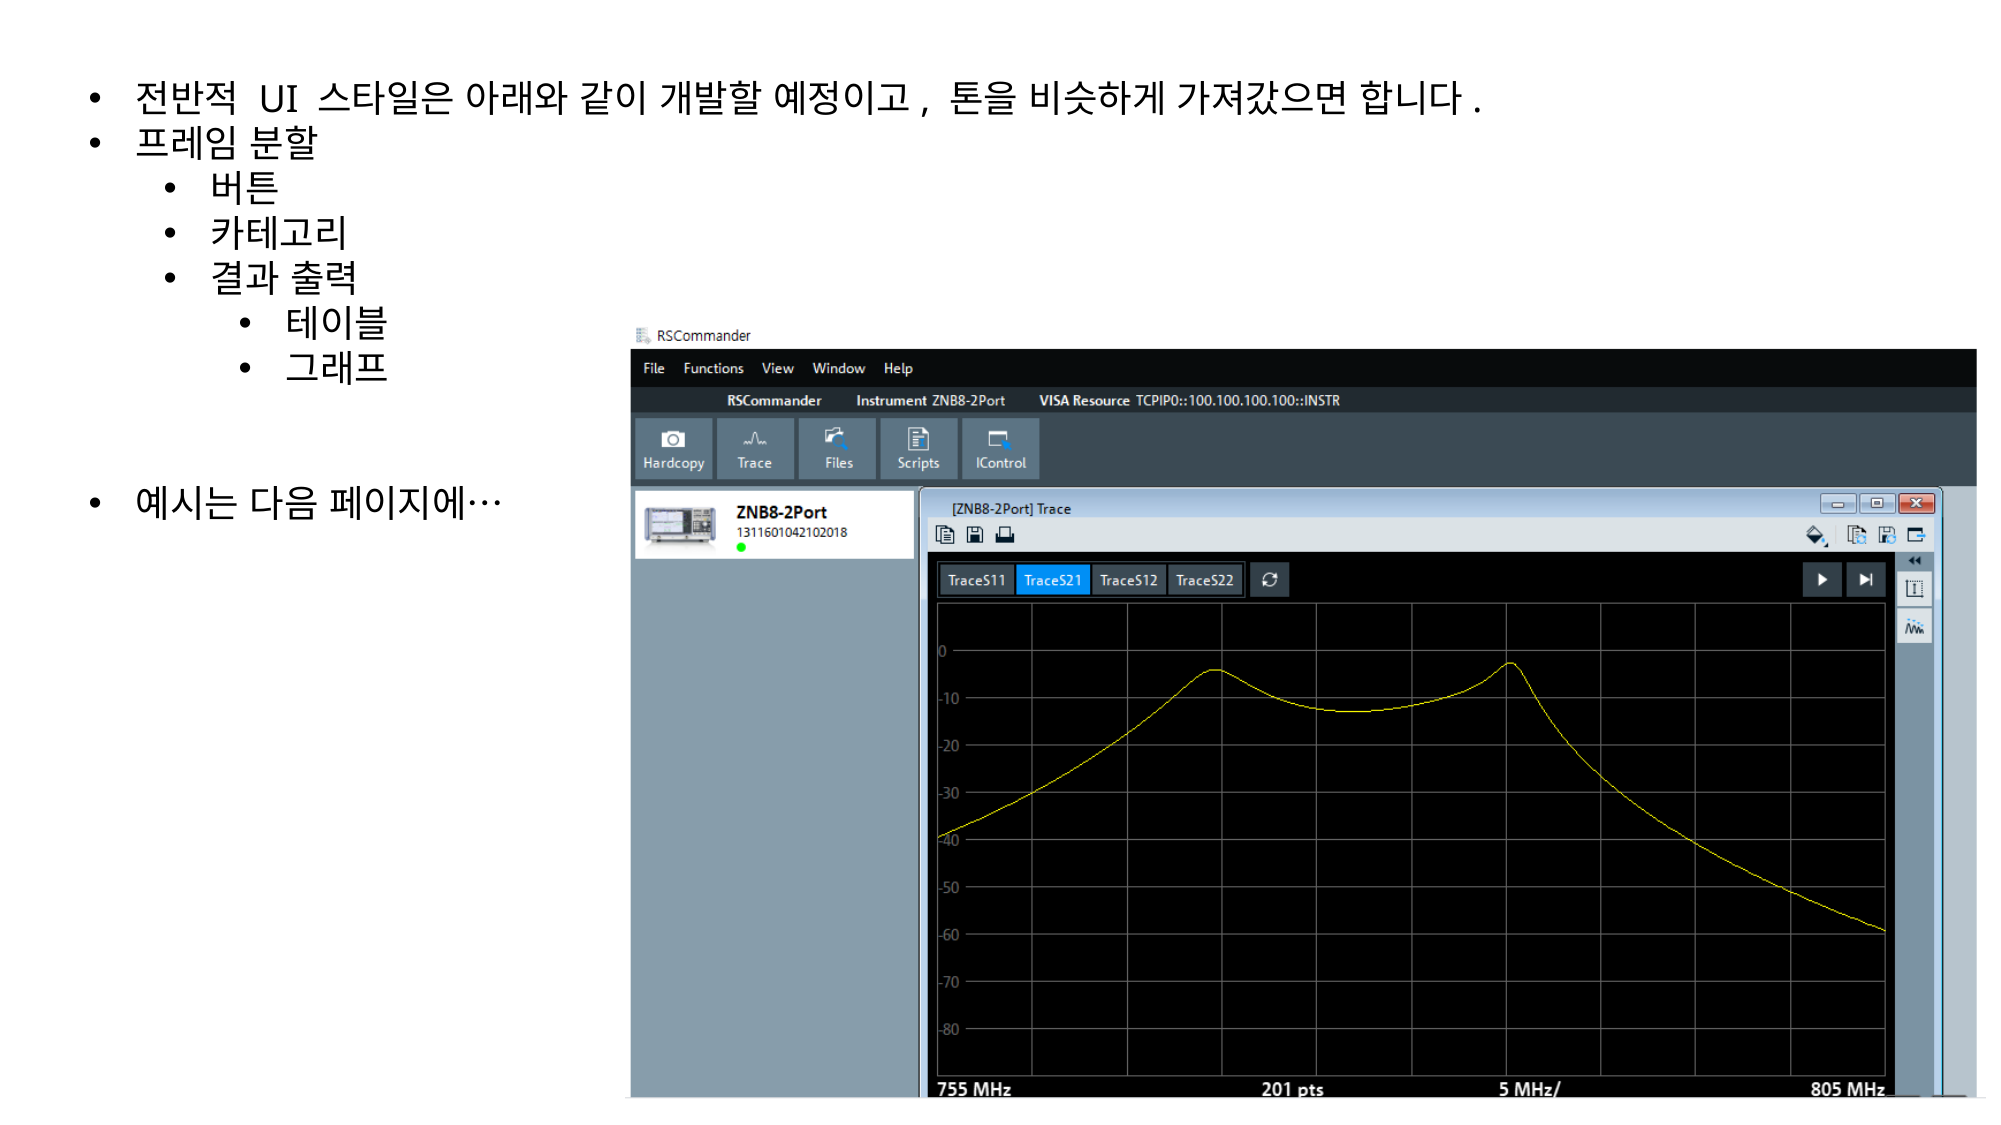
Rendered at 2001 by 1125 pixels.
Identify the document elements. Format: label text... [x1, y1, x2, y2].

text_box 전반적 UI 스타일은 아래와 같이 개발할 예정이고, 톤을 비슷하게 가져갔으면 합니다. 프레임 분할 버튼 카테고리 결과 출력 테이블 그래프 예시는 다음 페이지에… [73, 67, 1498, 578]
picture [624, 311, 1986, 1103]
